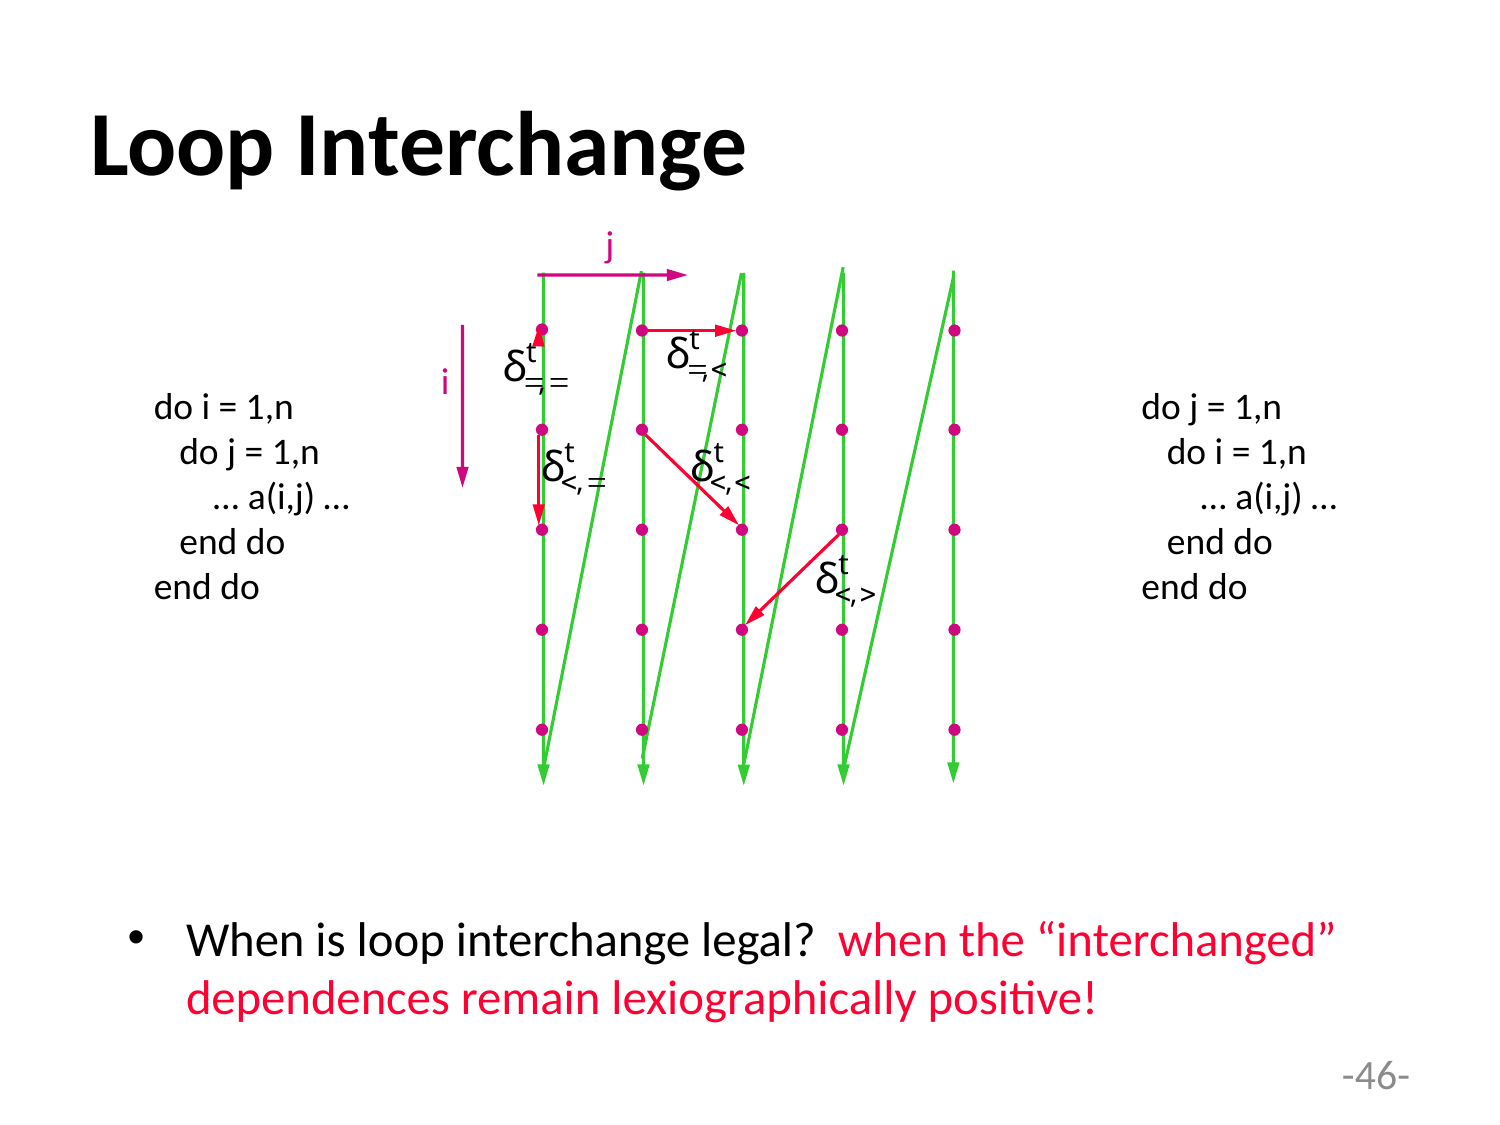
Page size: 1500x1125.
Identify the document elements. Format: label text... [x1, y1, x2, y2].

text_box [456, 410, 469, 488]
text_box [543, 266, 955, 323]
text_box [687, 437, 755, 502]
list When is loop interchange legal? when the “interchanged” dependences remain lexiographically positive! [112, 900, 1388, 1034]
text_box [538, 437, 606, 502]
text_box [543, 743, 955, 786]
text_box j [590, 212, 630, 265]
text_box do j = 1,n do i = 1,n … a(i,j) … end do end do [1109, 374, 1353, 615]
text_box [537, 324, 960, 735]
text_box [745, 534, 840, 626]
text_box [499, 337, 569, 403]
slide_number -46- [1074, 1042, 1425, 1103]
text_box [663, 324, 731, 390]
text_box i [426, 349, 465, 410]
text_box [812, 549, 880, 615]
title Loop Interchange [75, 45, 1425, 233]
text_box do i = 1,n do j = 1,n … a(i,j) … end do end do [122, 374, 365, 615]
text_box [645, 434, 739, 526]
